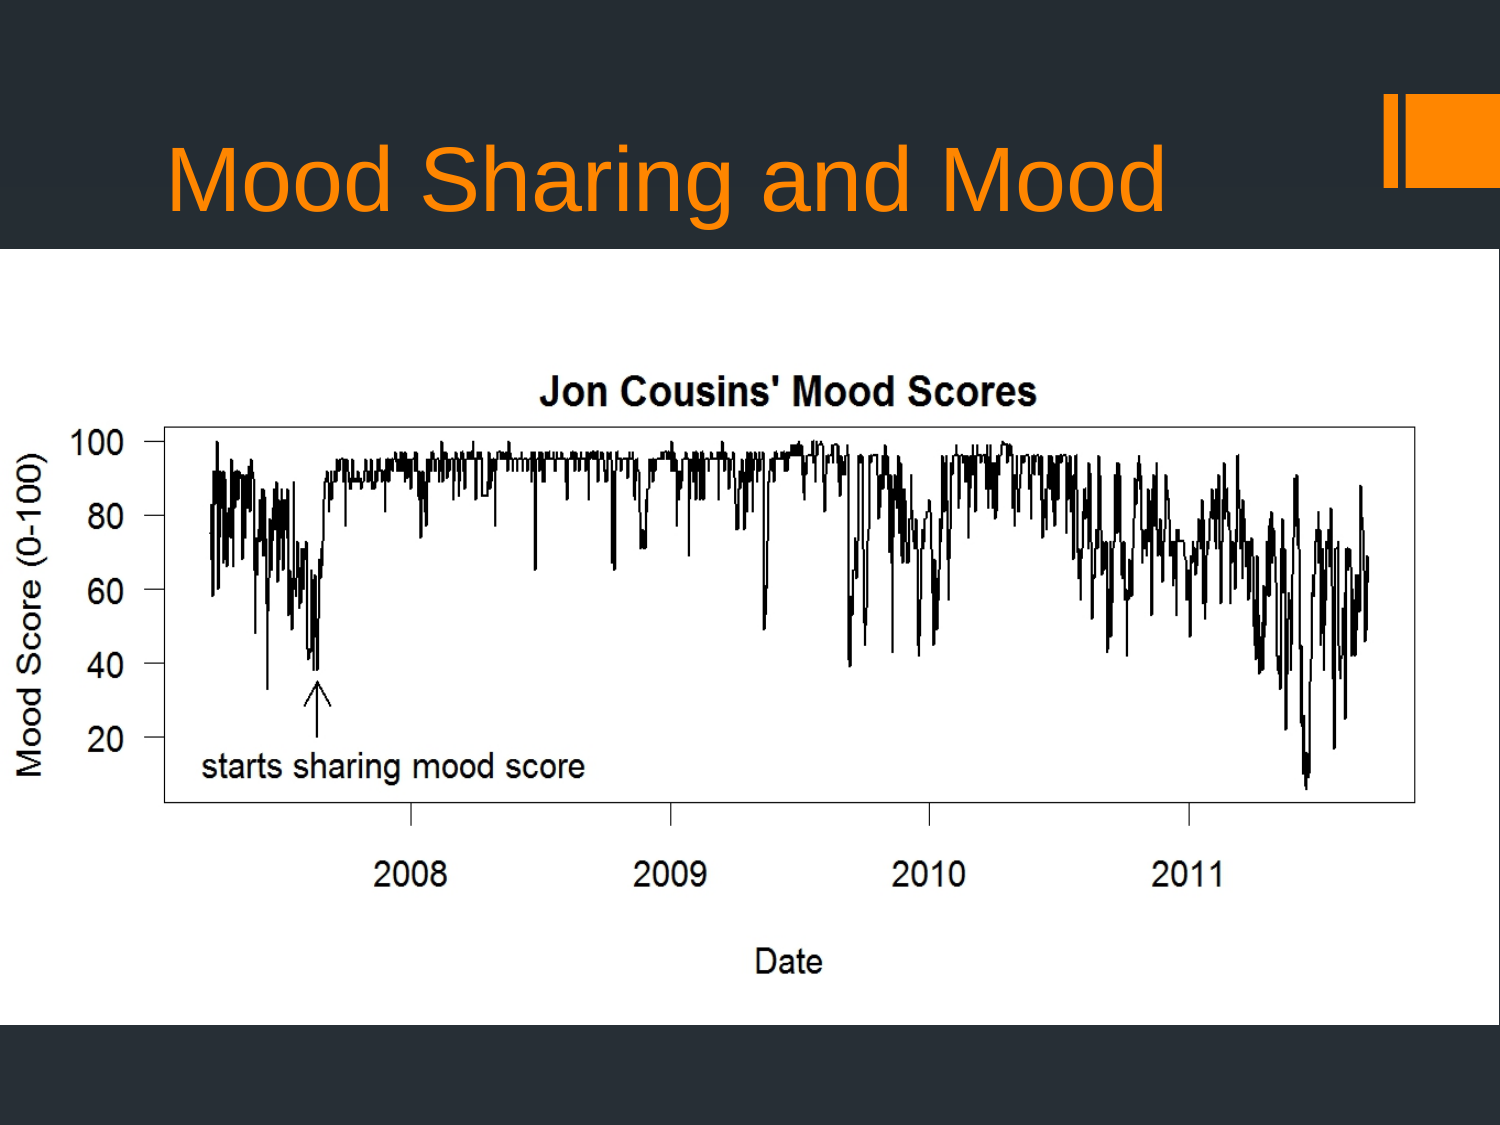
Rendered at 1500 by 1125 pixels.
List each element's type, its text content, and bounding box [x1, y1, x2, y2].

title Mood Sharing and Mood [150, 50, 1350, 238]
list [0, 249, 1500, 1026]
